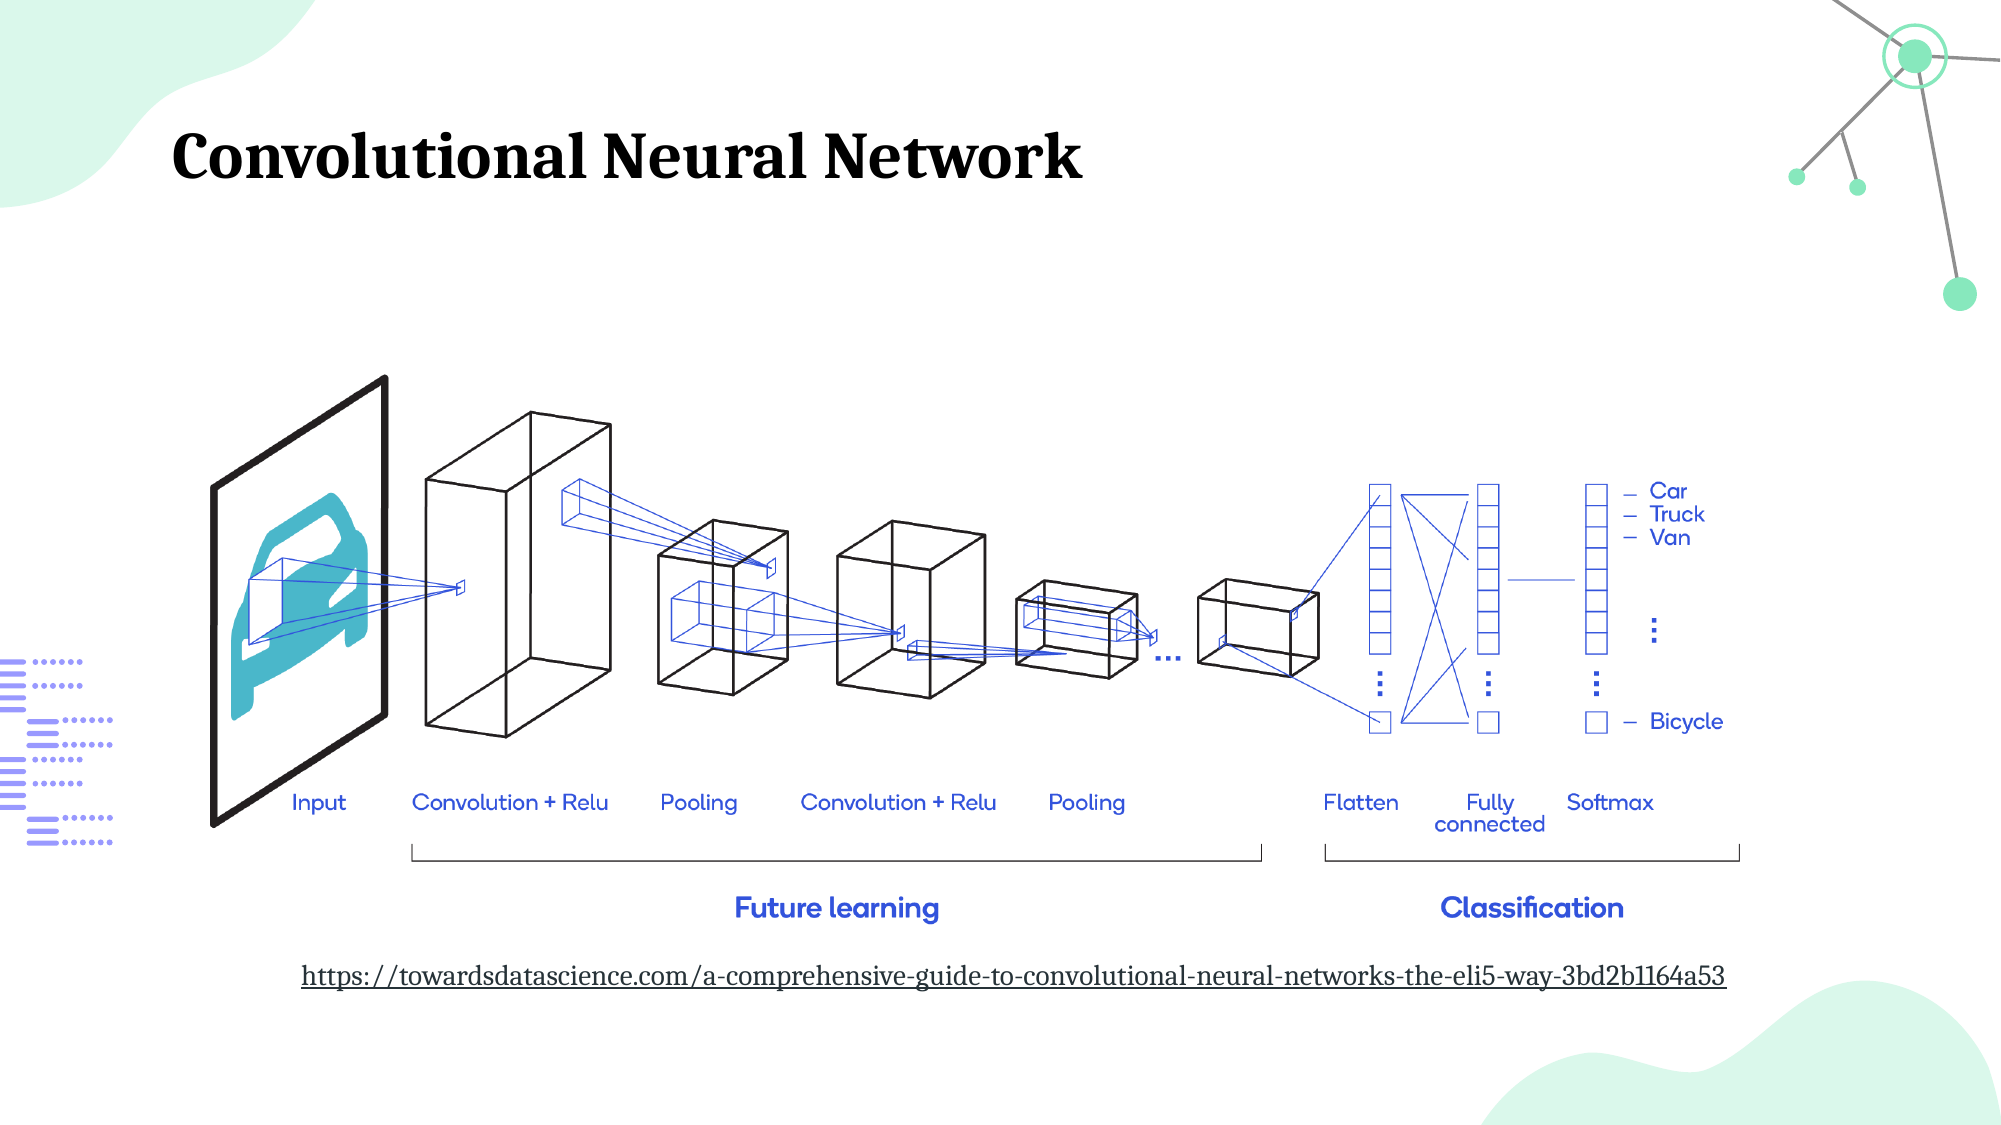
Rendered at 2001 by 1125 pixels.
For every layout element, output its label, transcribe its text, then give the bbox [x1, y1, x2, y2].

title Convolutional Neural Network [157, 97, 1137, 223]
text_box https://towardsdatascience.com/a-comprehensive-guide-to-convolutional-neural-networks-the-eli5-way-3bd2b1164a53 [286, 948, 1843, 999]
picture [152, 338, 1795, 975]
